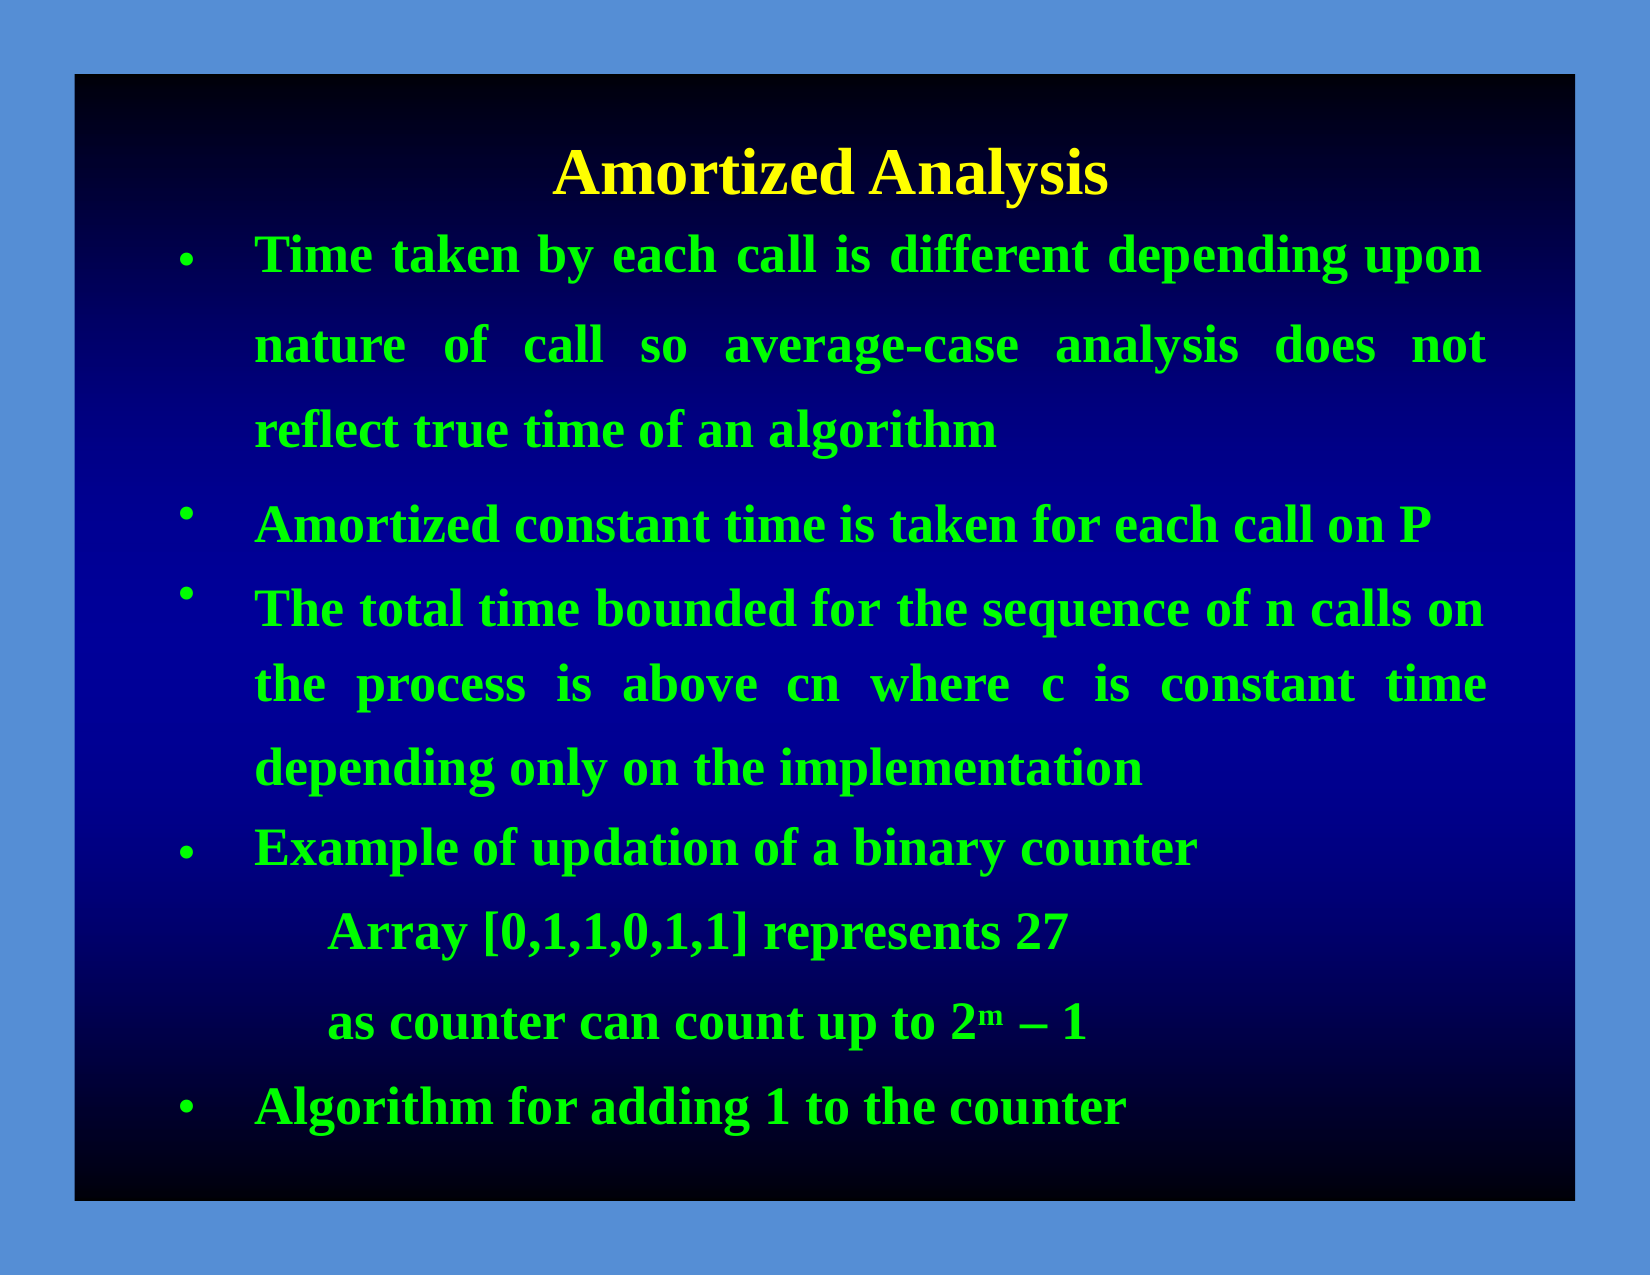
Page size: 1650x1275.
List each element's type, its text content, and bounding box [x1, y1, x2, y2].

text_box Amortized Analysis Time taken by each call is different depending upon [252, 137, 1498, 290]
text_box is constant [1092, 654, 1366, 713]
text_box where [868, 654, 1023, 713]
text_box does not [1272, 315, 1498, 375]
text_box as counter can count up to [325, 993, 947, 1052]
text_box • [175, 823, 207, 882]
text_box 2m [948, 991, 1018, 1052]
text_box depending only on the implementation Example of updation of a binary counter Array [0,1,1,0,1,1] represents 27 [252, 738, 1208, 967]
text_box • • [175, 485, 207, 628]
text_box process [354, 654, 538, 713]
text_box [74, 74, 1576, 1201]
text_box the [252, 654, 337, 713]
text_box • [175, 231, 207, 290]
text_box nature [252, 315, 418, 375]
text_box Algorithm for adding 1 to the counter [252, 1077, 1137, 1136]
text_box time [1383, 654, 1498, 713]
text_box average-case analysis [722, 315, 1249, 375]
text_box – 1 [1018, 993, 1099, 1052]
text_box c [1039, 654, 1076, 713]
text_box • [175, 1077, 207, 1136]
text_box of call so [441, 315, 700, 375]
text_box reflect true time of an algorithm Amortized constant time is taken for each call on P The total time bounded for the sequence of n calls on [252, 400, 1497, 628]
text_box is above cn [554, 654, 852, 713]
